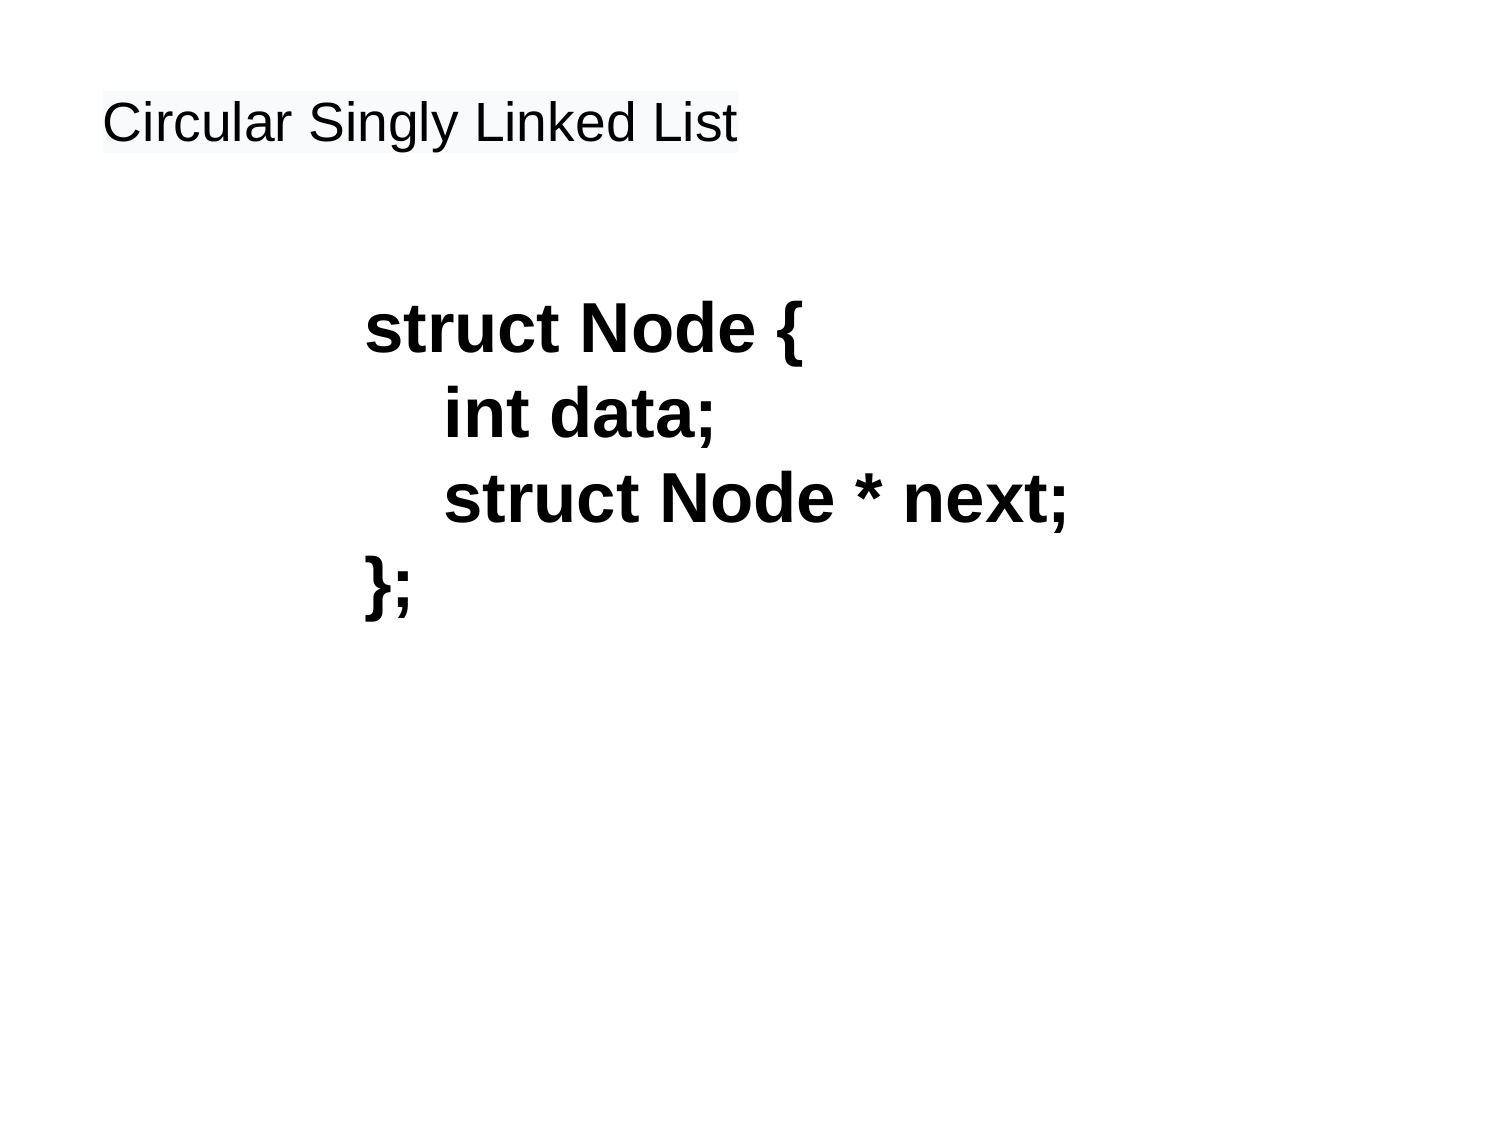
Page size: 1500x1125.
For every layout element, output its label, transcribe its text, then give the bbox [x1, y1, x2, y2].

text_box struct Node { int data; struct Node * next; }; [349, 266, 1171, 637]
text_box Circular Singly Linked List [87, 70, 1171, 168]
